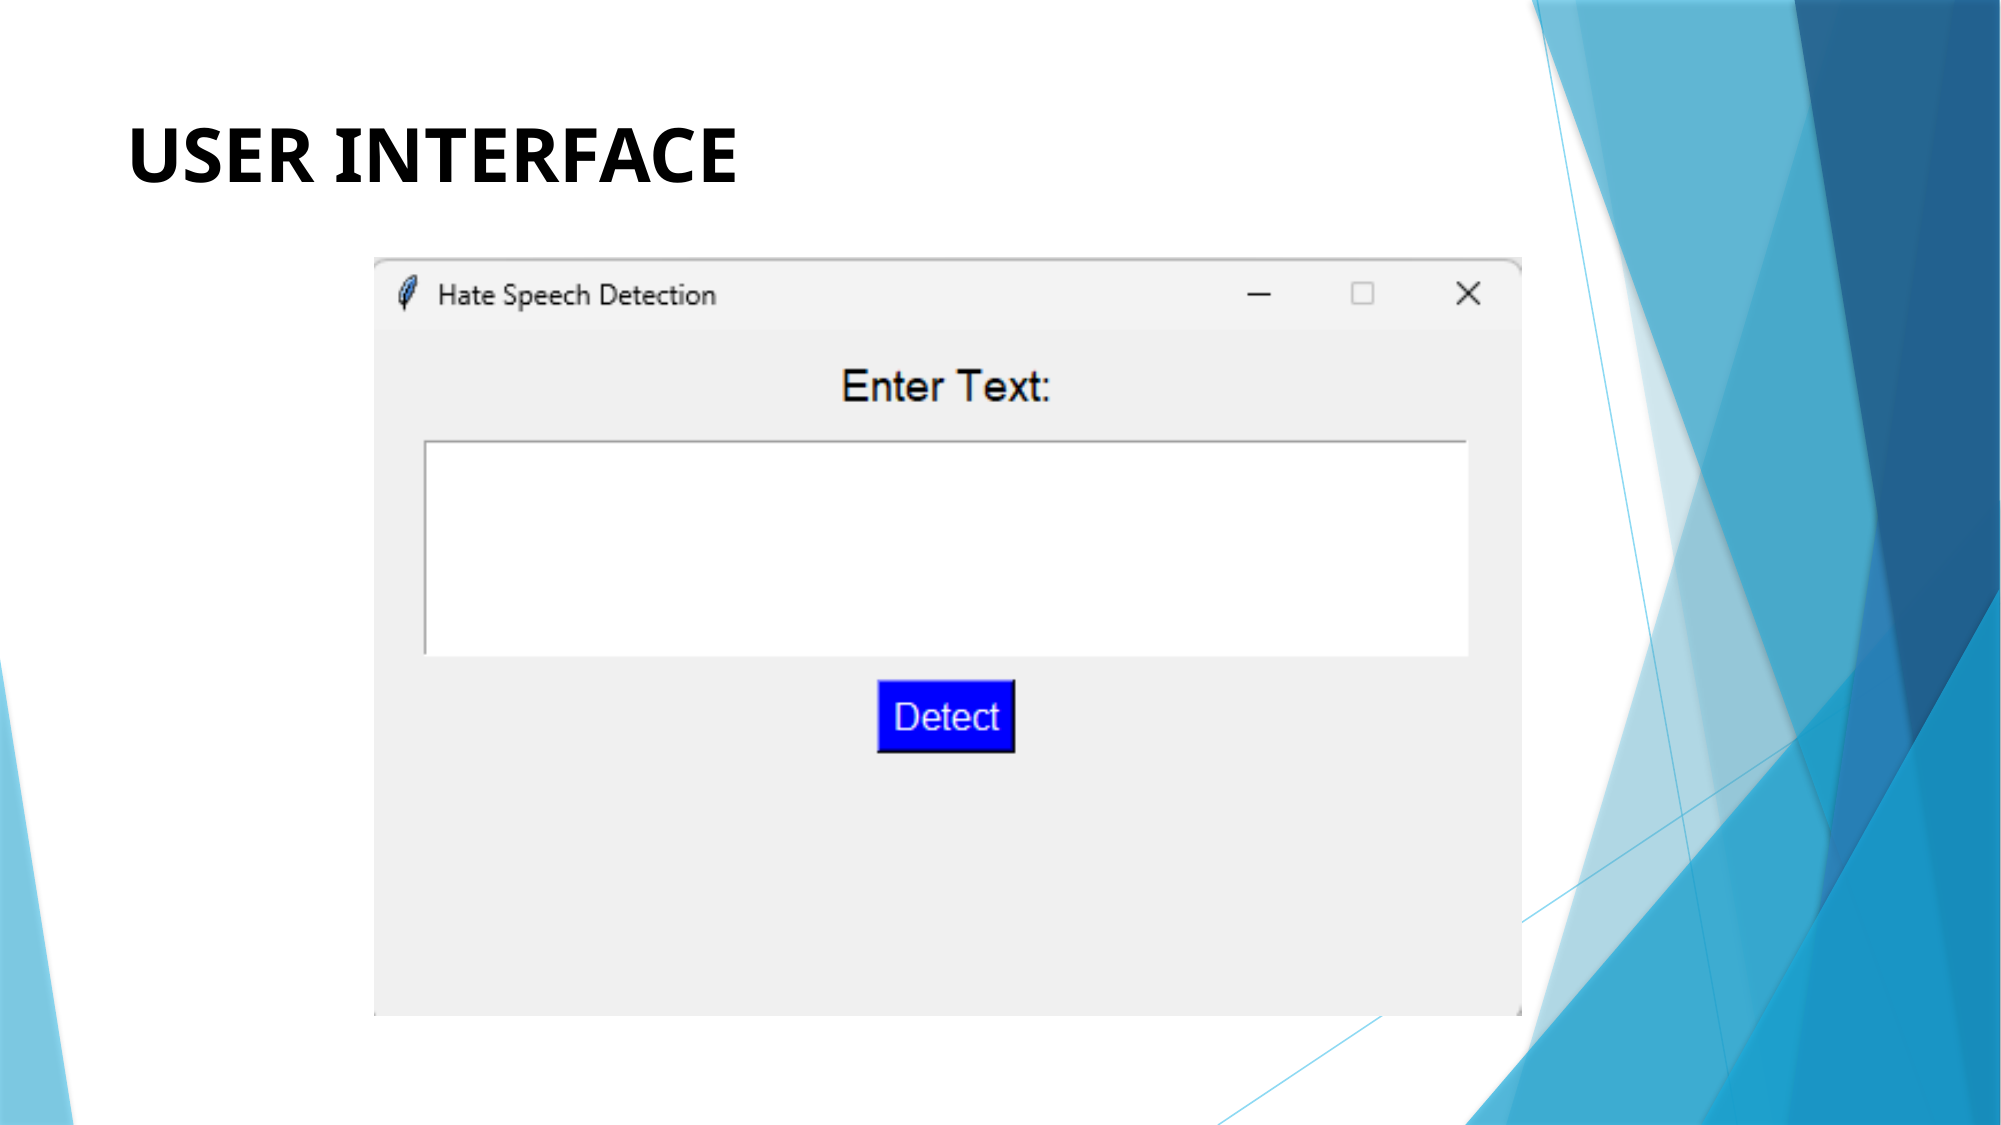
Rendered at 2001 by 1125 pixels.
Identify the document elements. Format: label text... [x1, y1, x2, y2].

title USER INTERFACE [111, 99, 1522, 317]
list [374, 256, 1522, 1017]
